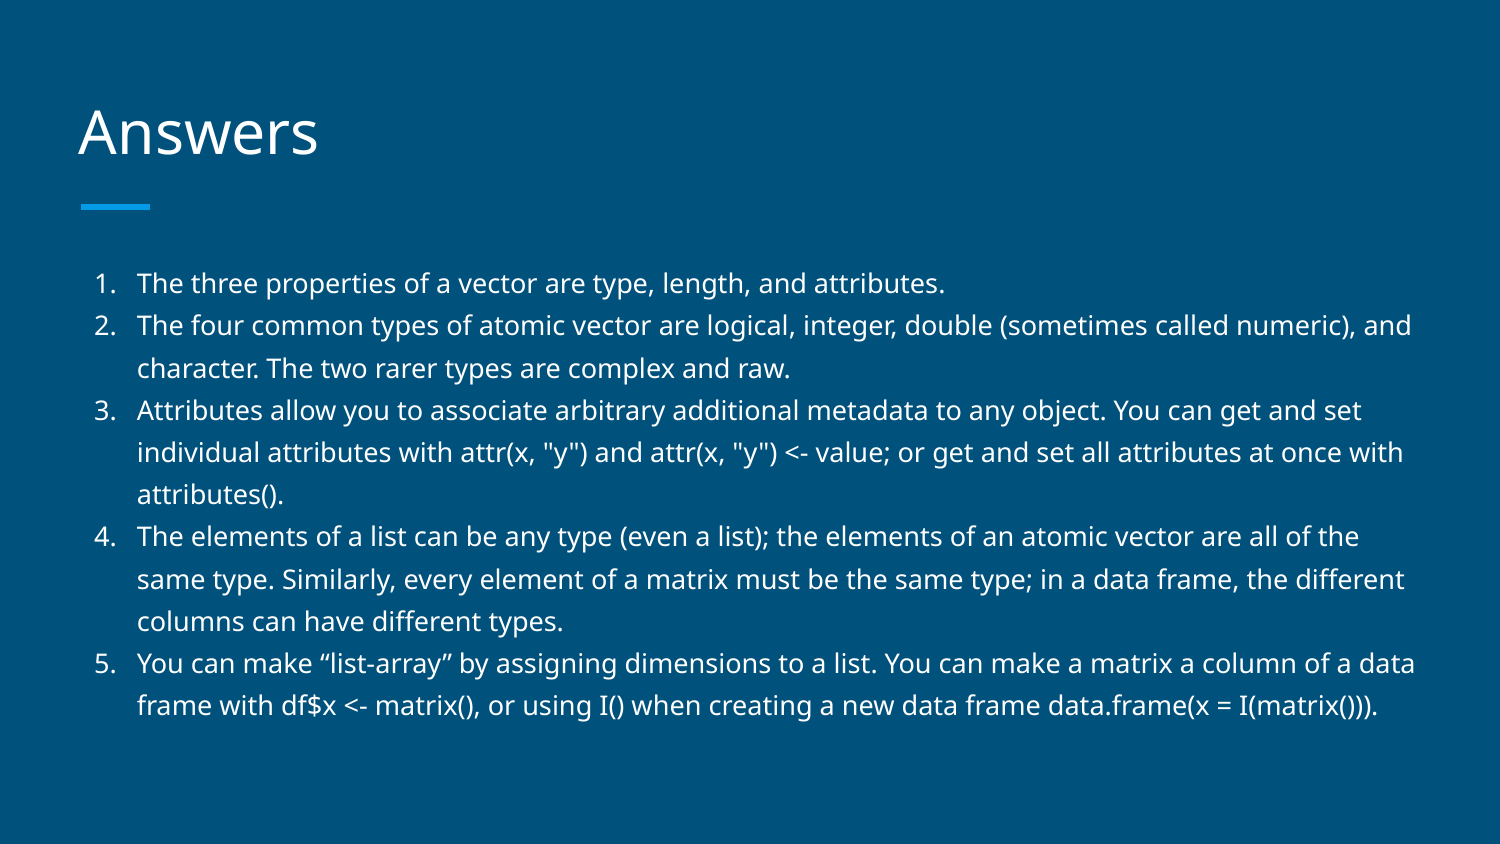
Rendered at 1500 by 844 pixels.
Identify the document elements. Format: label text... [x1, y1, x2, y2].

list The three properties of a vector are type, length, and attributes. The four common types of atomic vector are logical, integer, double (sometimes called numeric), and character. The two rarer types are complex and raw. Attributes allow you to associate arbitrary additional metadata to any object. You can get and set individual attributes with attr(x, "y") and attr(x, "y") <- value; or get and set all attributes at once with attributes(). The elements of a list can be any type (even a list); the elements of an atomic vector are all of the same type. Similarly, every element of a matrix must be the same type; in a data frame, the different columns can have different types. You can make “list-array” by assigning dimensions to a list. You can make a matrix a column of a data frame with df$x <- matrix(), or using I() when creating a new data frame data.frame(x = I(matrix())). [63, 244, 1437, 750]
title Answers [63, 75, 1437, 188]
